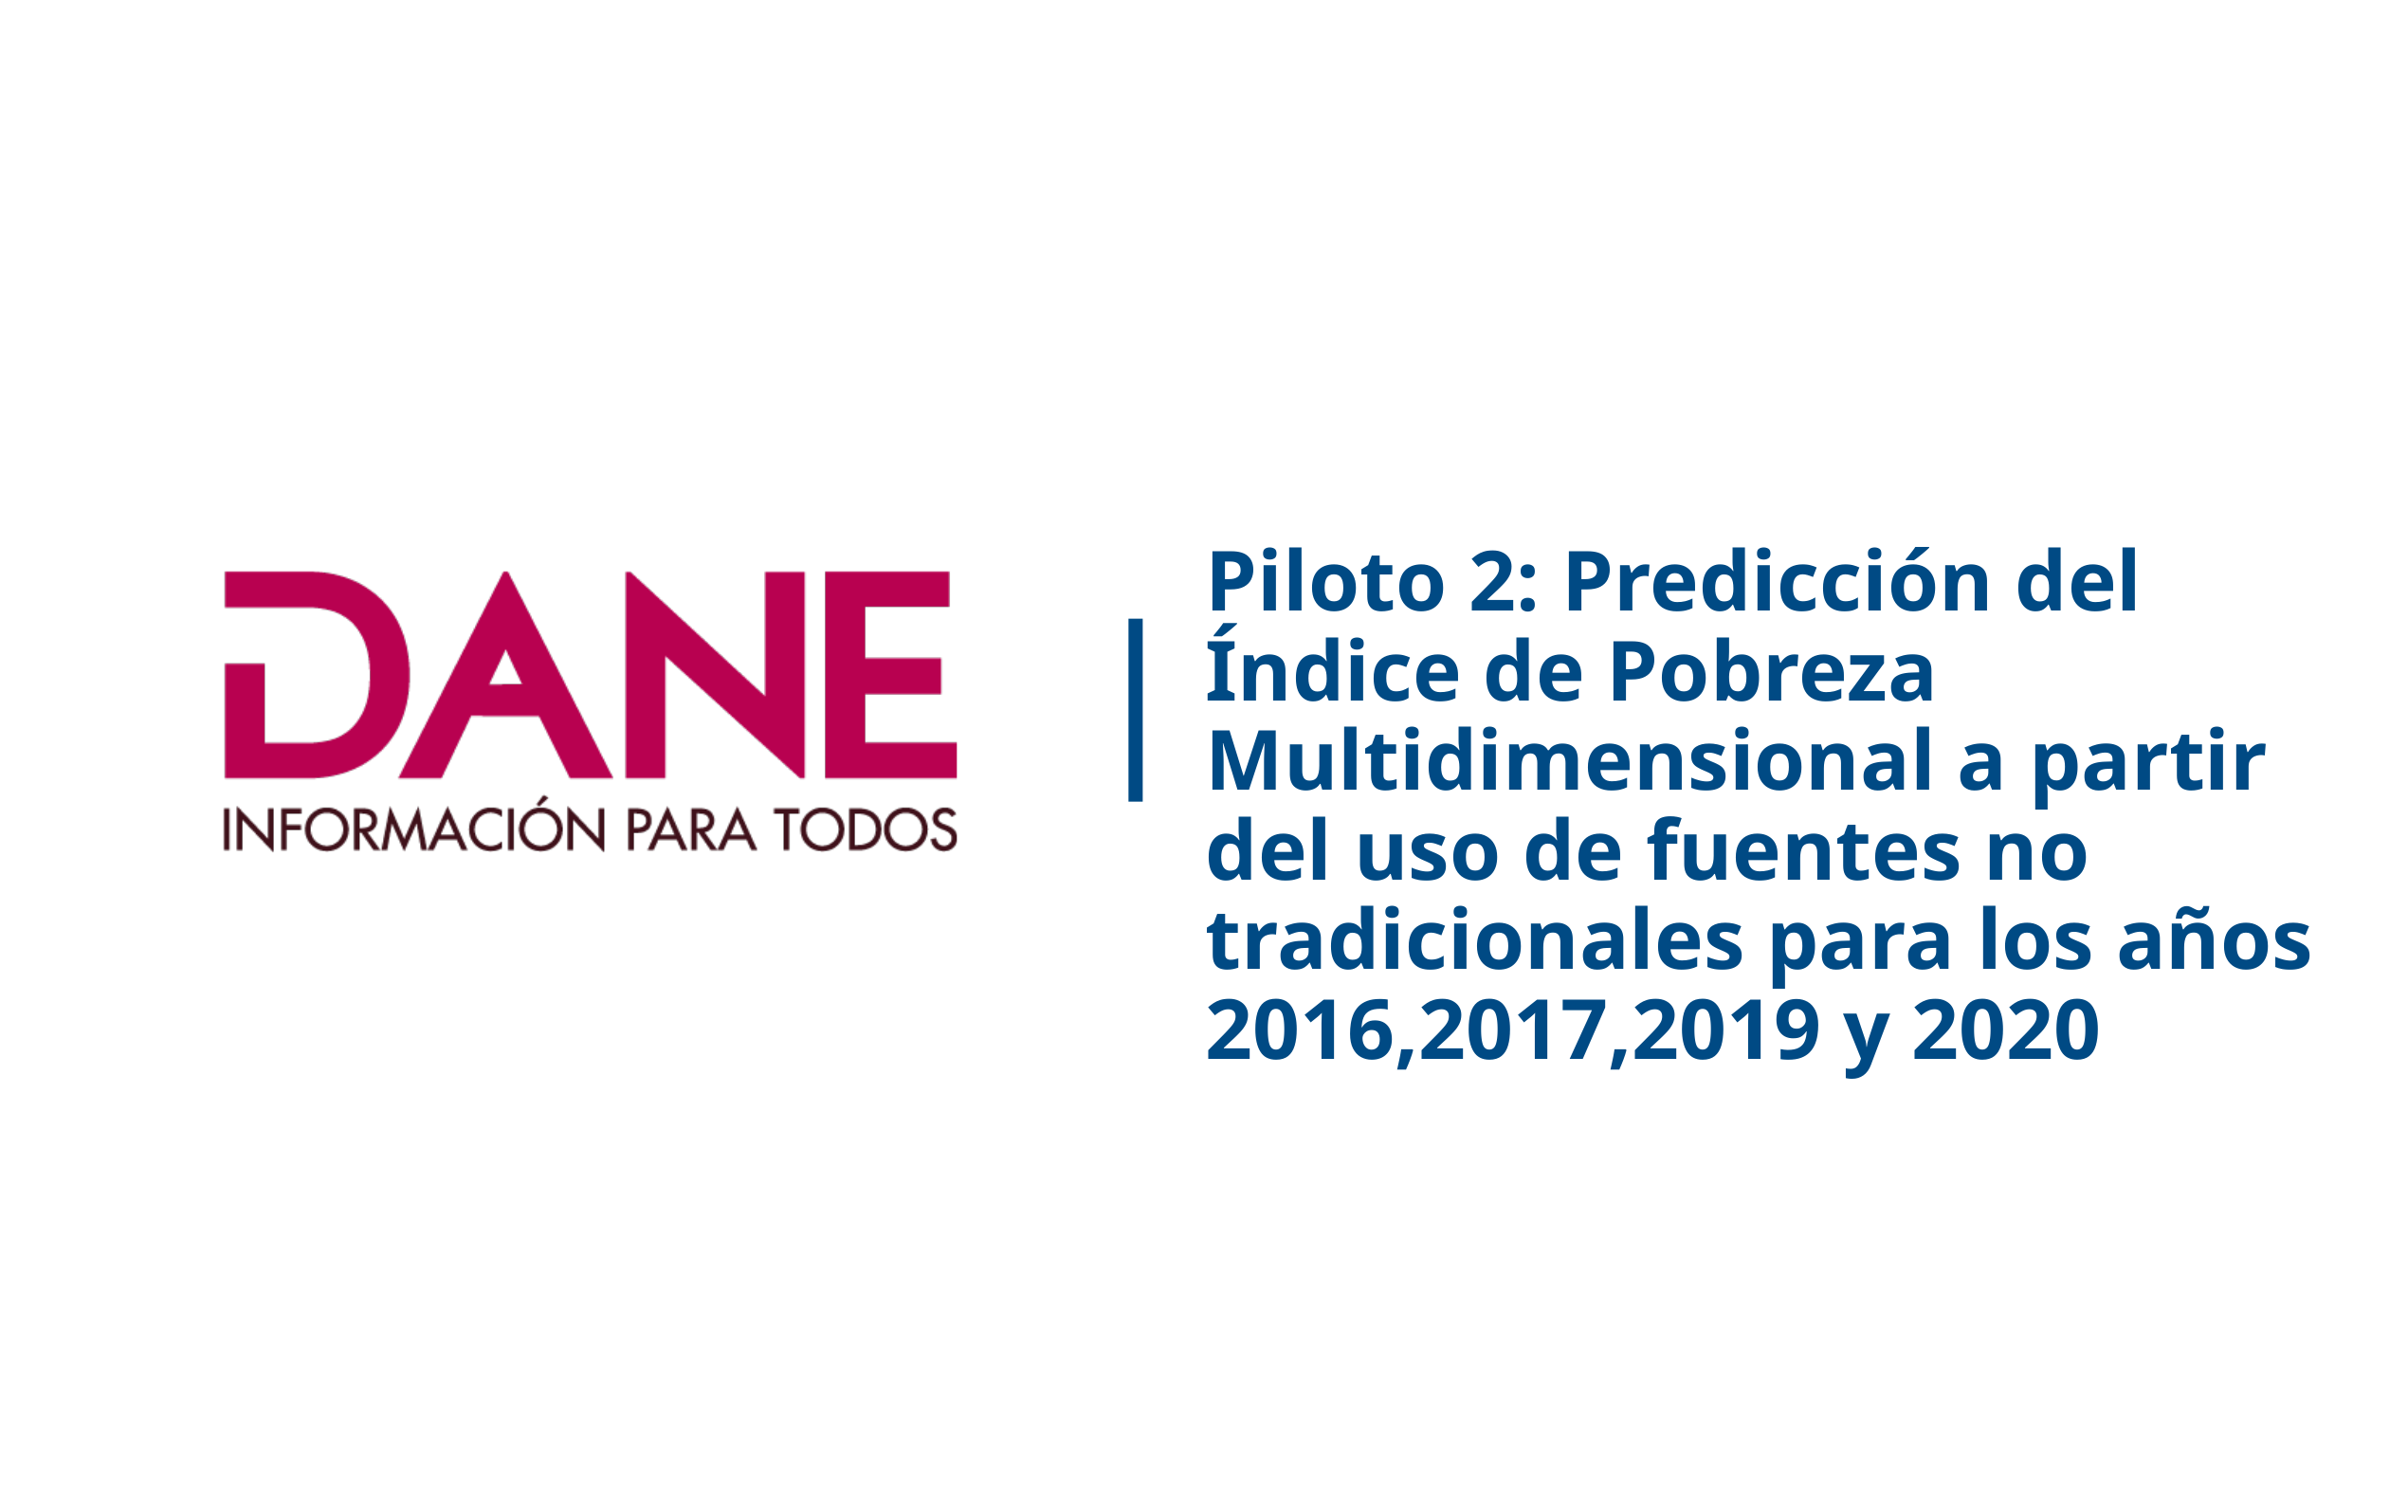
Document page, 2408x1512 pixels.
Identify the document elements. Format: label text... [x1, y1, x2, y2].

picture [219, 567, 960, 854]
list Piloto 2: Predicción del Índice de Pobreza Multidimensional a partir del uso de fuentes no tradicionales para los años 2016,2017,2019 y 2020 [1192, 532, 2408, 889]
